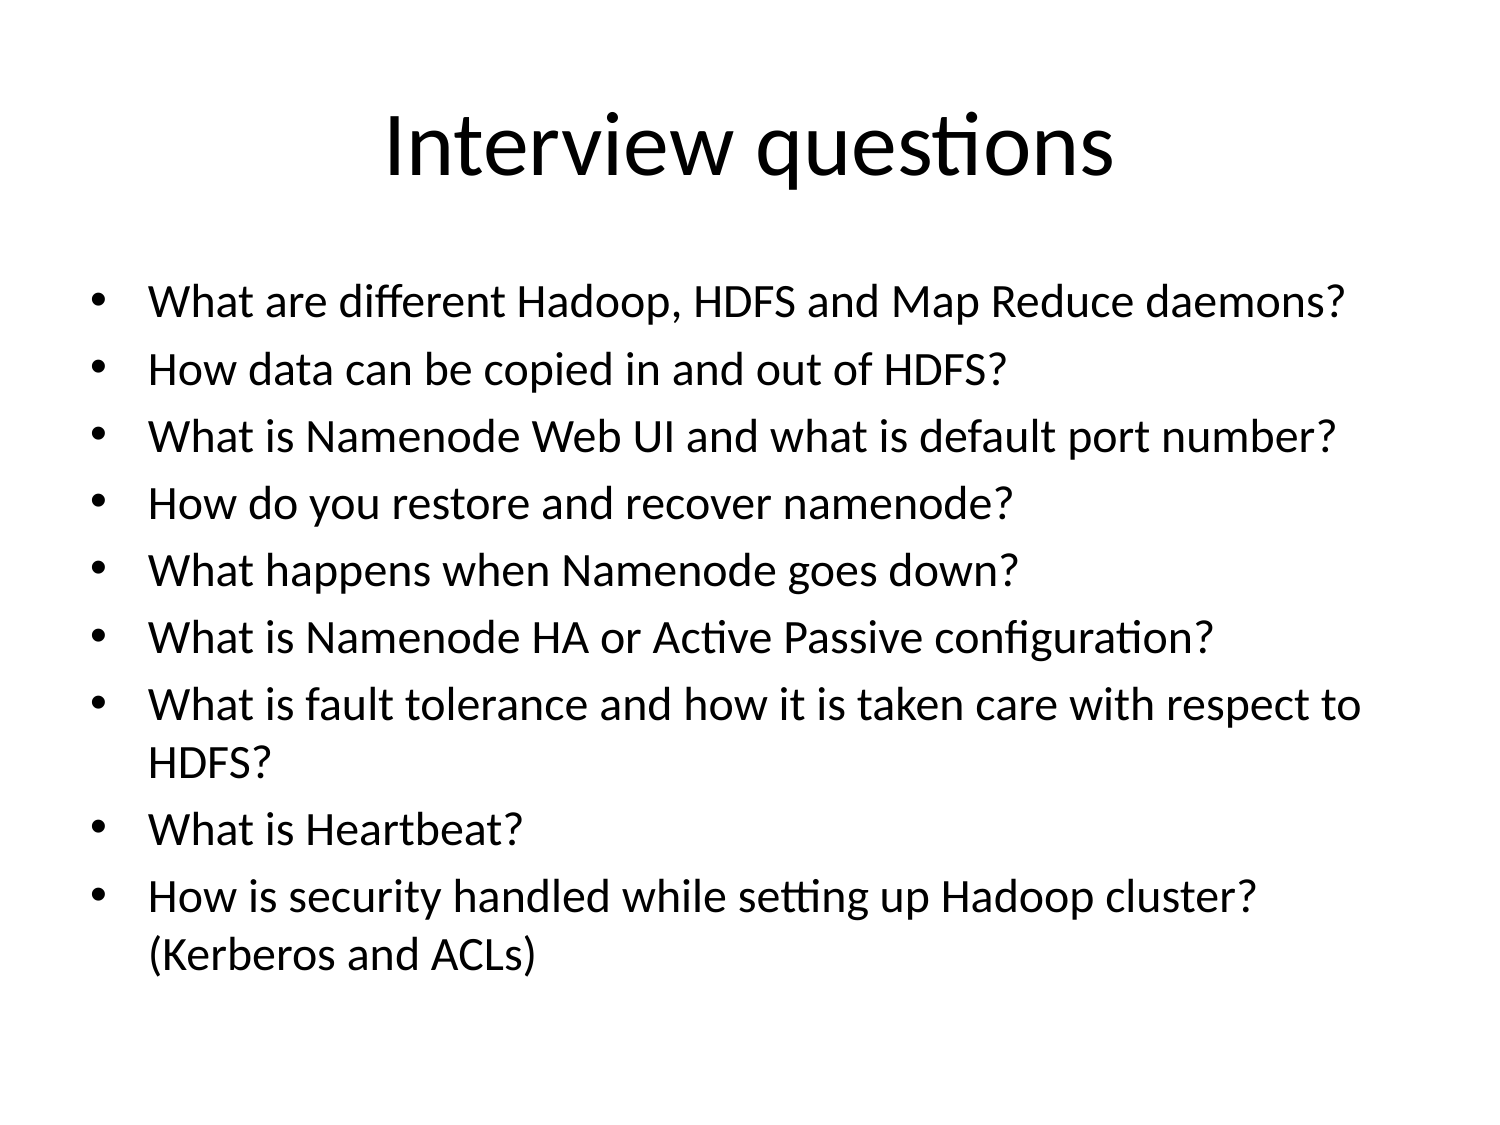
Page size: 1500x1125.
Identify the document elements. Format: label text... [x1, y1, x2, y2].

list What are different Hadoop, HDFS and Map Reduce daemons? How data can be copied in and out of HDFS? What is Namenode Web UI and what is default port number? How do you restore and recover namenode? What happens when Namenode goes down? What is Namenode HA or Active Passive configuration? What is fault tolerance and how it is taken care with respect to HDFS? What is Heartbeat? How is security handled while setting up Hadoop cluster? (Kerberos and ACLs) [75, 262, 1425, 1005]
title Interview questions [75, 45, 1425, 233]
